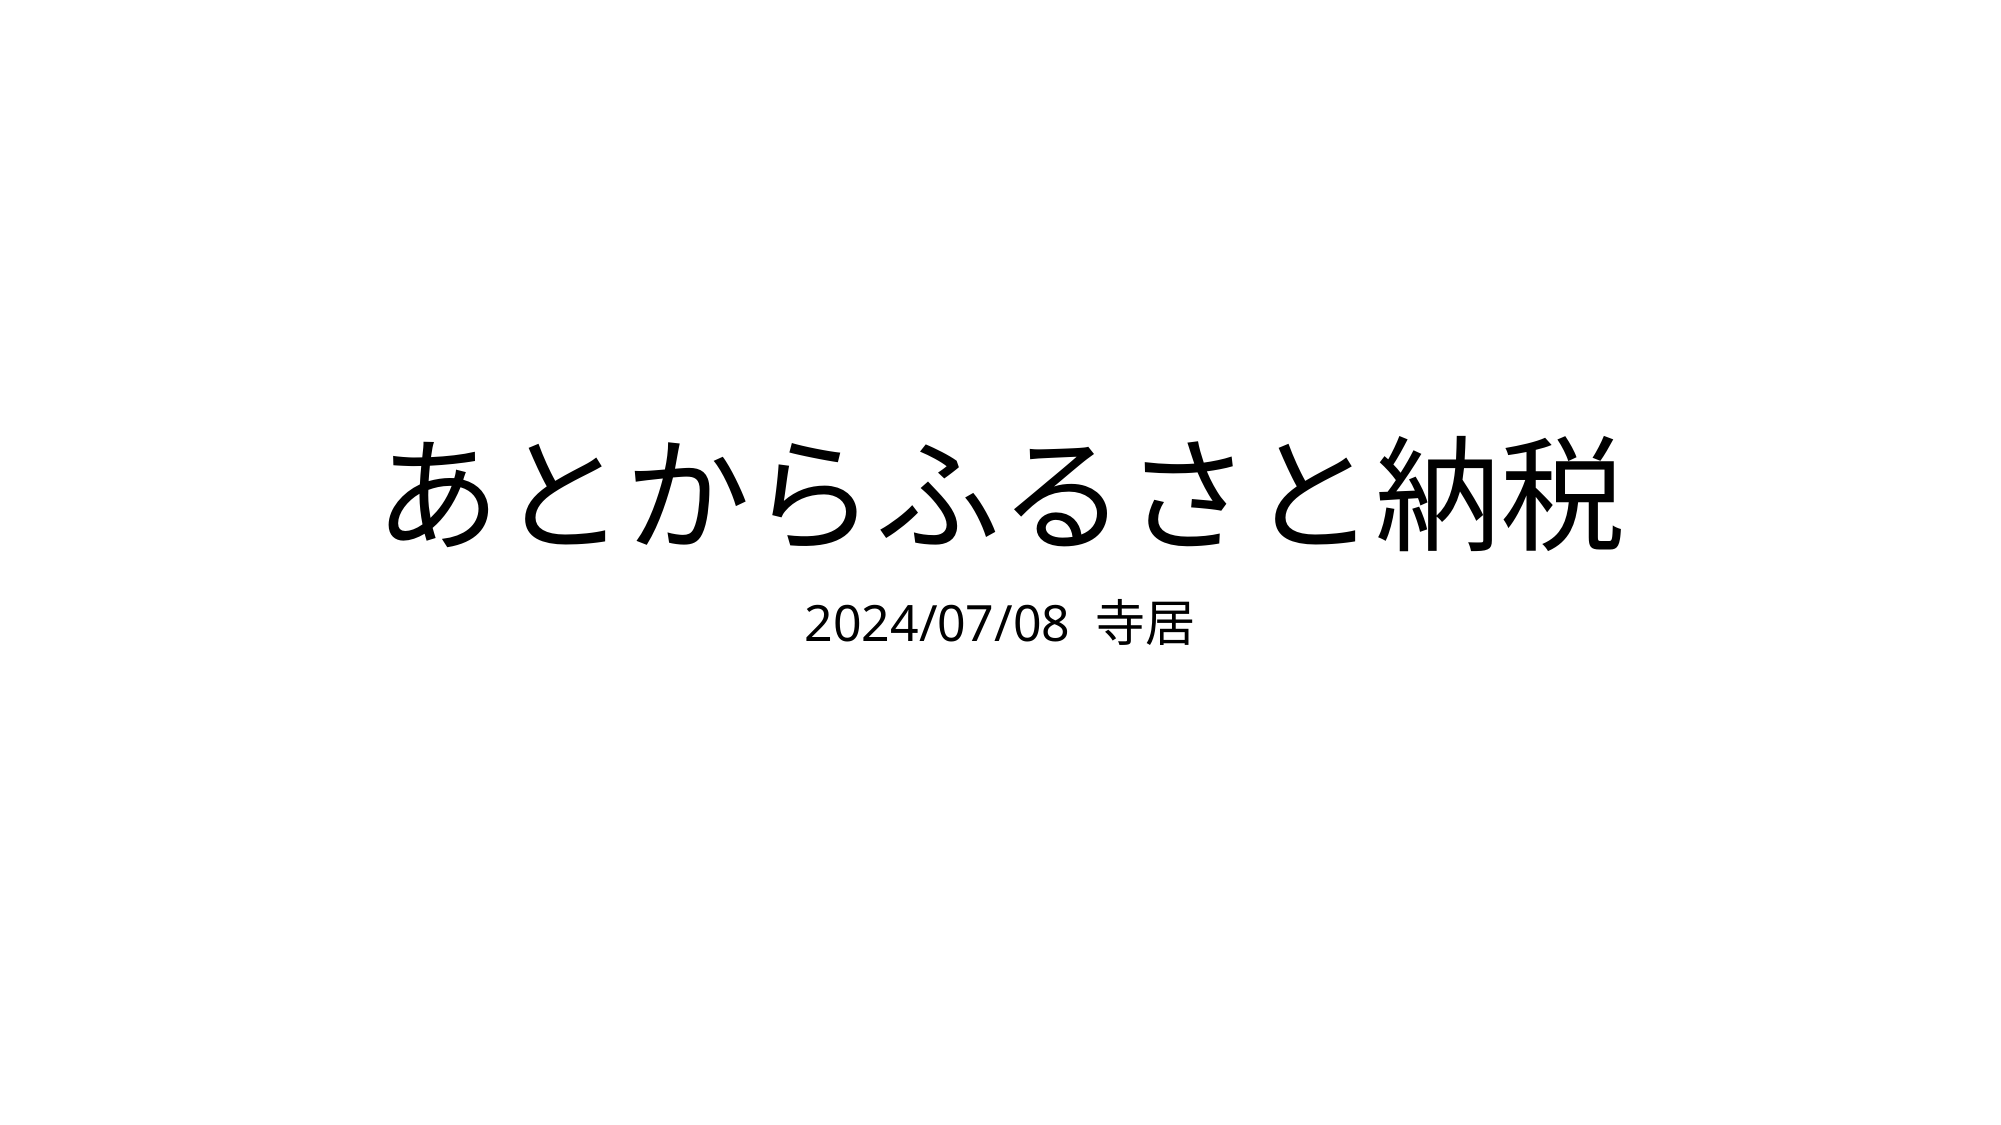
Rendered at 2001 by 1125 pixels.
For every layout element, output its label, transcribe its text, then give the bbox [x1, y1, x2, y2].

subtitle 2024/07/08 寺居 [249, 590, 1750, 863]
title あとからふるさと納税 [249, 184, 1750, 576]
